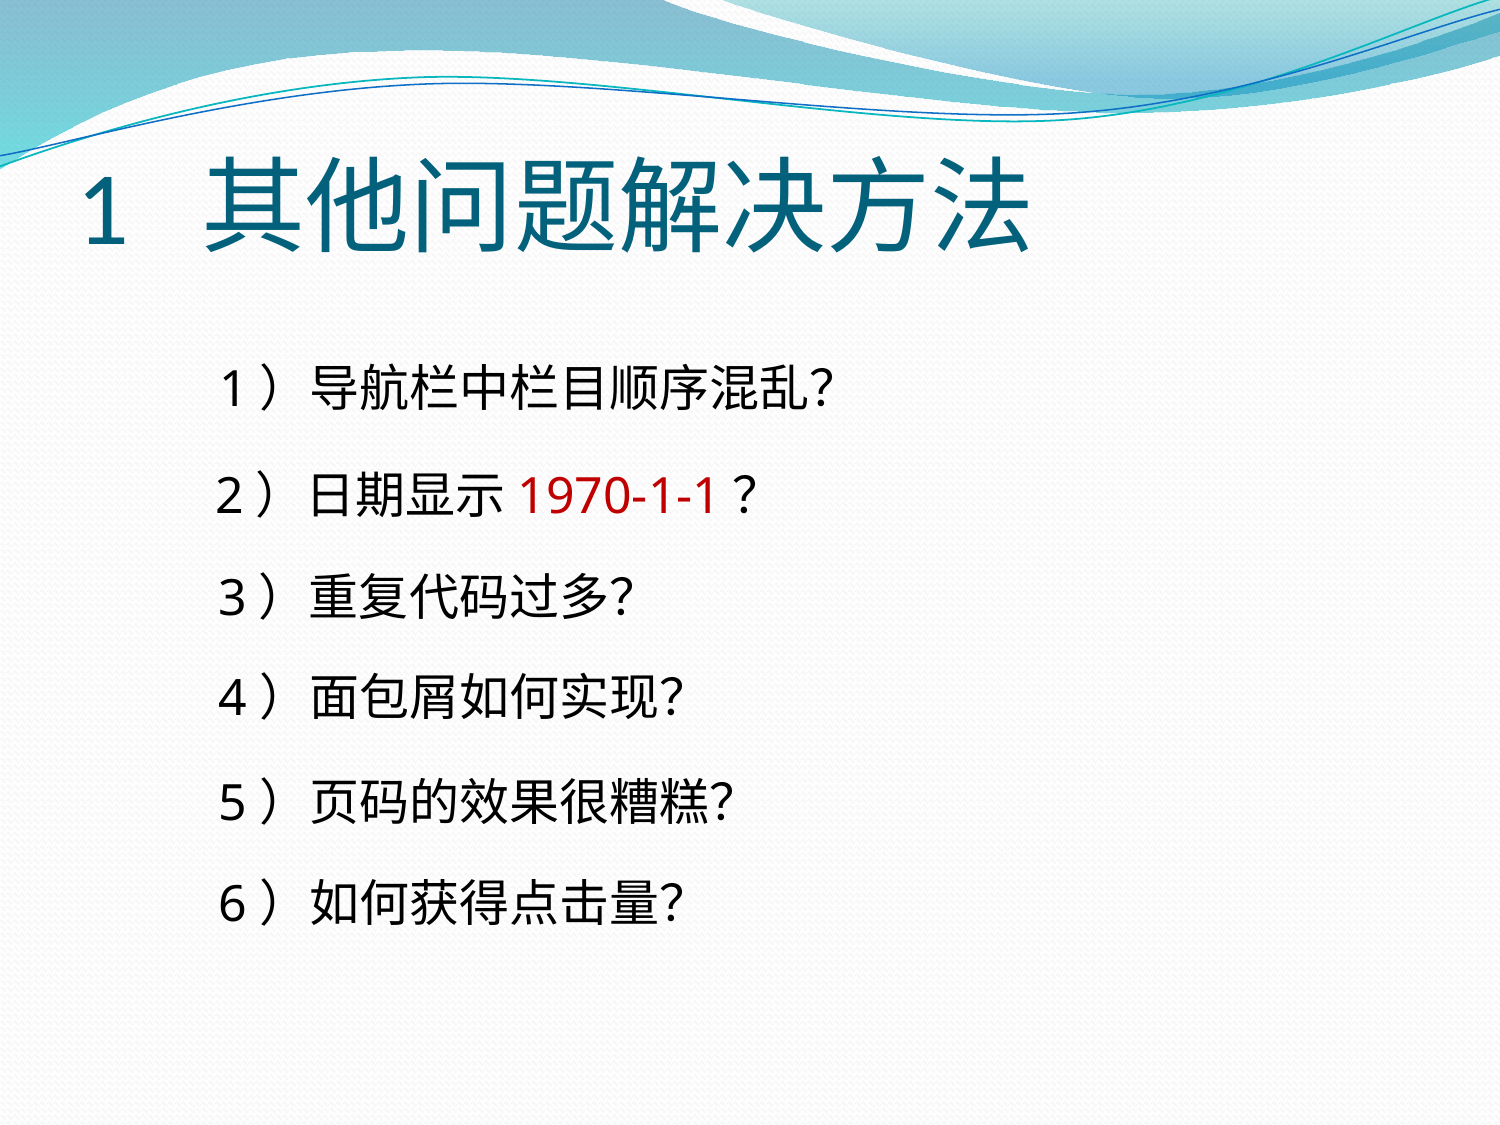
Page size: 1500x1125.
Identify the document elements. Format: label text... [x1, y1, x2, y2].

text_box 2）日期显示1970-1-1？ [200, 456, 798, 531]
text_box 4）面包屑如何实现？ [203, 658, 724, 733]
text_box 1）导航栏中栏目顺序混乱？ [204, 349, 875, 425]
title 1 其他问题解决方法 [76, 78, 1427, 266]
text_box 3）重复代码过多？ [203, 557, 674, 633]
text_box 6）如何获得点击量？ [203, 863, 724, 939]
text_box 5）页码的效果很糟糕？ [204, 763, 775, 838]
